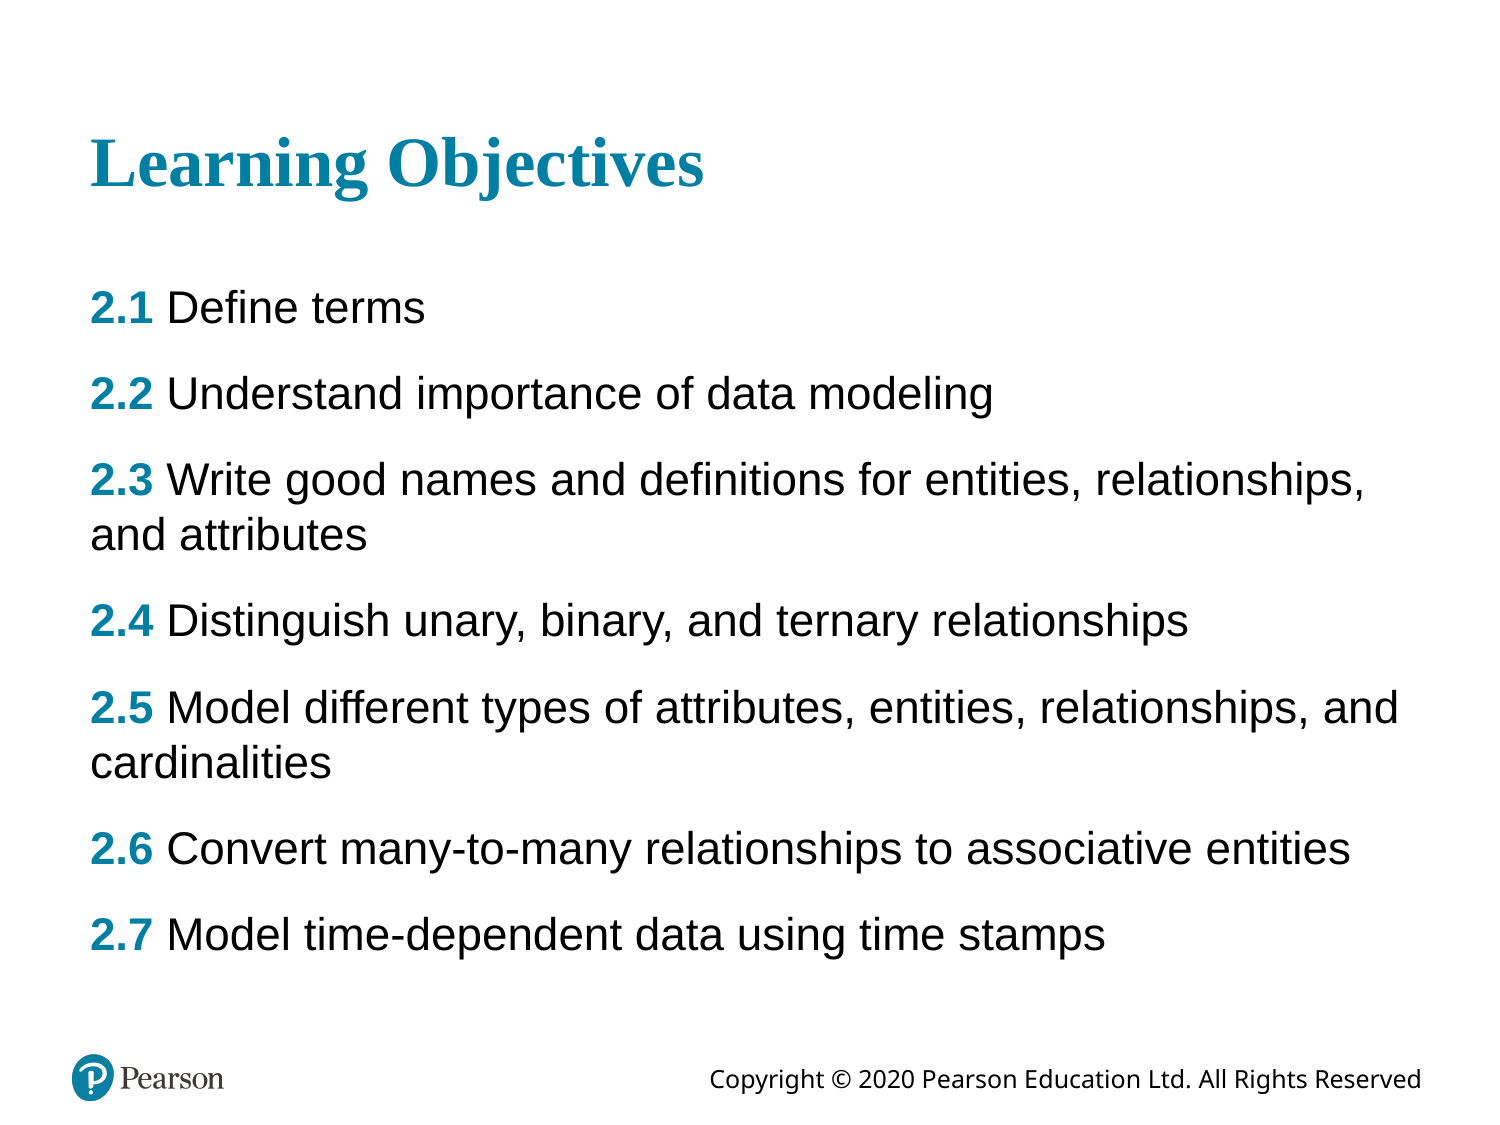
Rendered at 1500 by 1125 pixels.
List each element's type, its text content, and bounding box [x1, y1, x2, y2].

title Learning Objectives [75, 35, 1425, 216]
picture [80, 1063, 106, 1088]
picture [72, 1087, 83, 1101]
picture [72, 1054, 88, 1070]
list 2.1 Define terms 2.2 Understand importance of data modeling 2.3 Write good names and definitions for entities, relationships, and attributes 2.4 Distinguish unary, binary, and ternary relationships 2.5 Model different types of attributes, entities, relationships, and cardinalities 2.6 Convert many-to-many relationships to associative entities 2.7 Model time-dependent data using time stamps [75, 262, 1425, 1005]
picture [98, 1054, 224, 1101]
